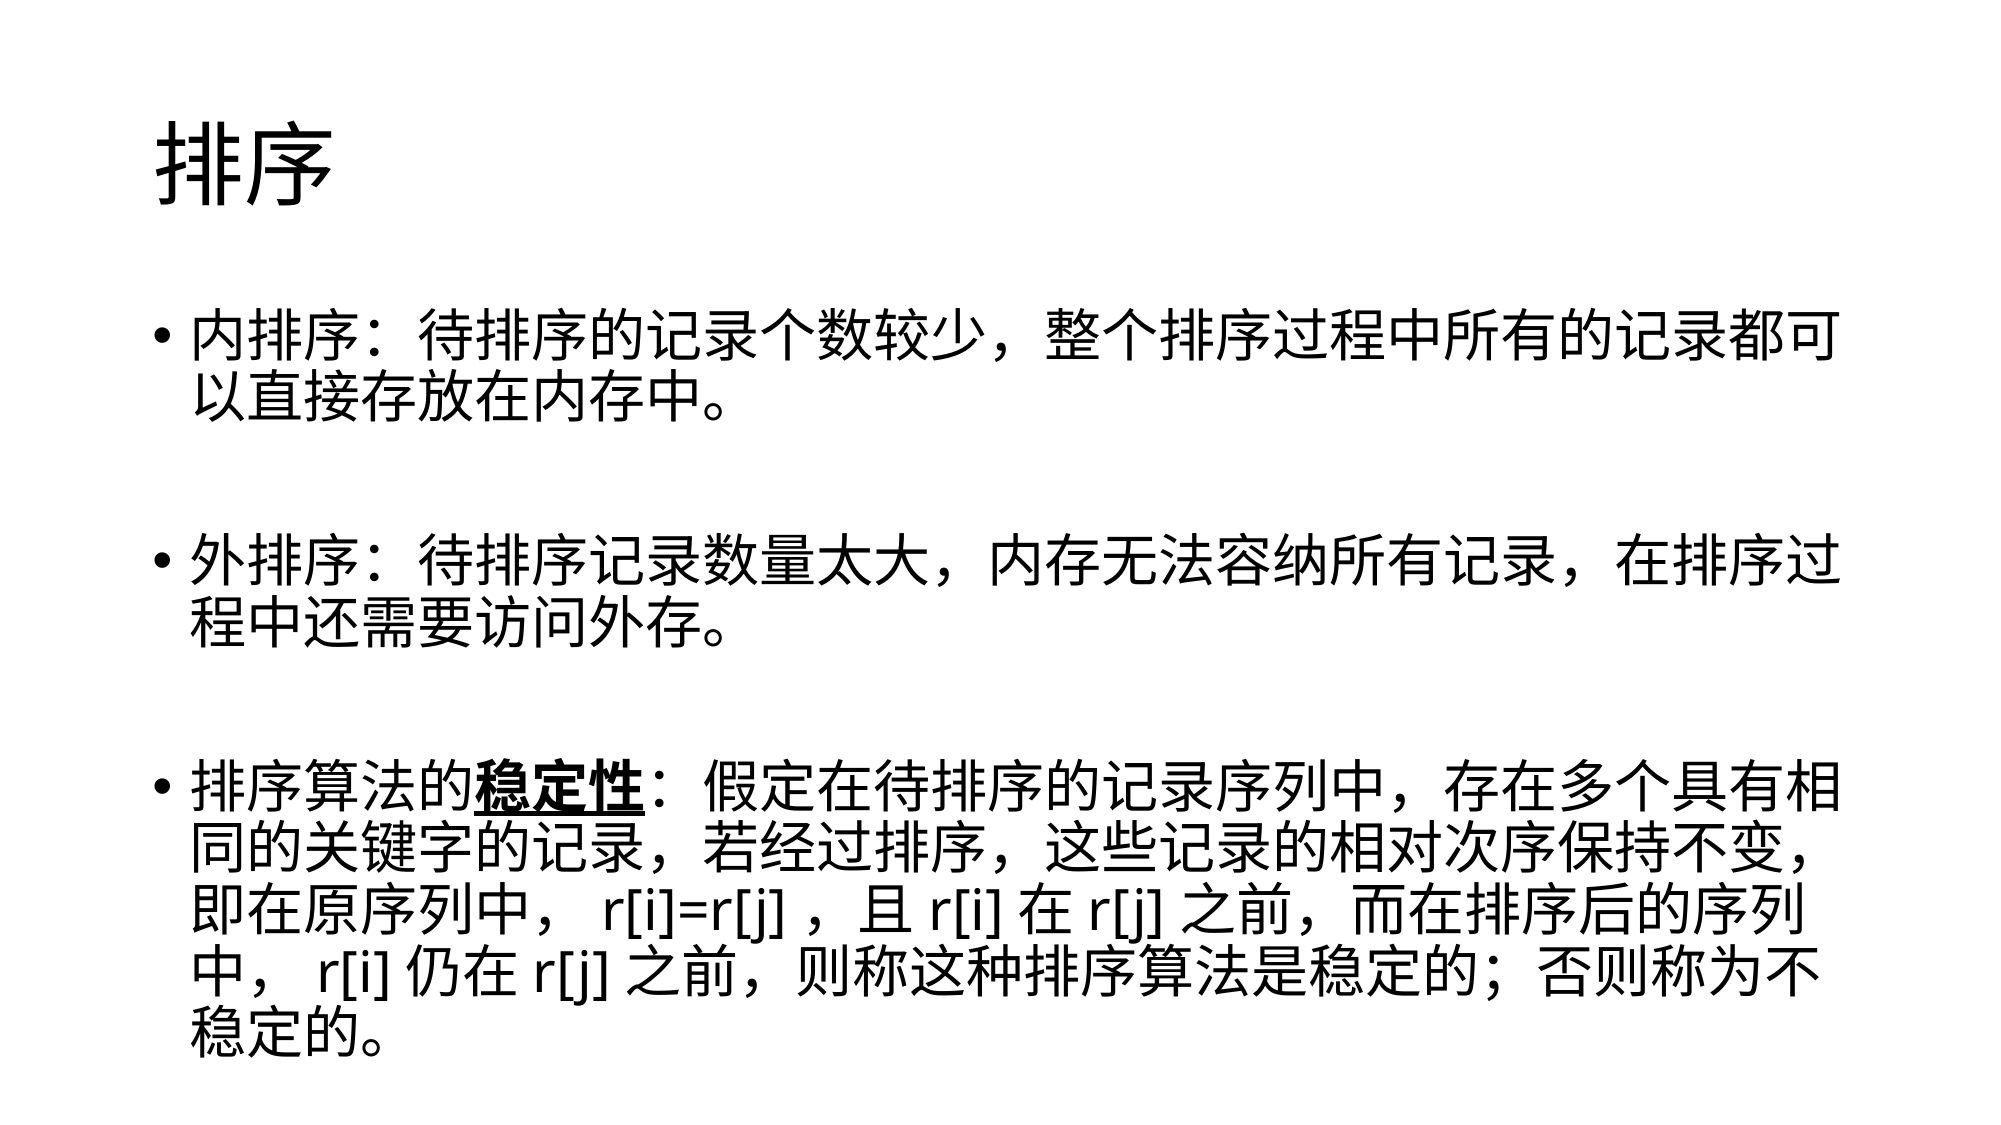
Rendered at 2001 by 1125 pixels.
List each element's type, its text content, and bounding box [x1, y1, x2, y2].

list 内排序：待排序的记录个数较少，整个排序过程中所有的记录都可以直接存放在内存中。 外排序：待排序记录数量太大，内存无法容纳所有记录，在排序过程中还需要访问外存。 排序算法的稳定性：假定在待排序的记录序列中，存在多个具有相同的关键字的记录，若经过排序，这些记录的相对次序保持不变，即在原序列中，r[i]=r[j]，且r[i]在r[j]之前，而在排序后的序列中，r[i]仍在r[j]之前，则称这种排序算法是稳定的；否则称为不稳定的。 [137, 299, 1863, 1079]
title 排序 [137, 59, 1863, 278]
